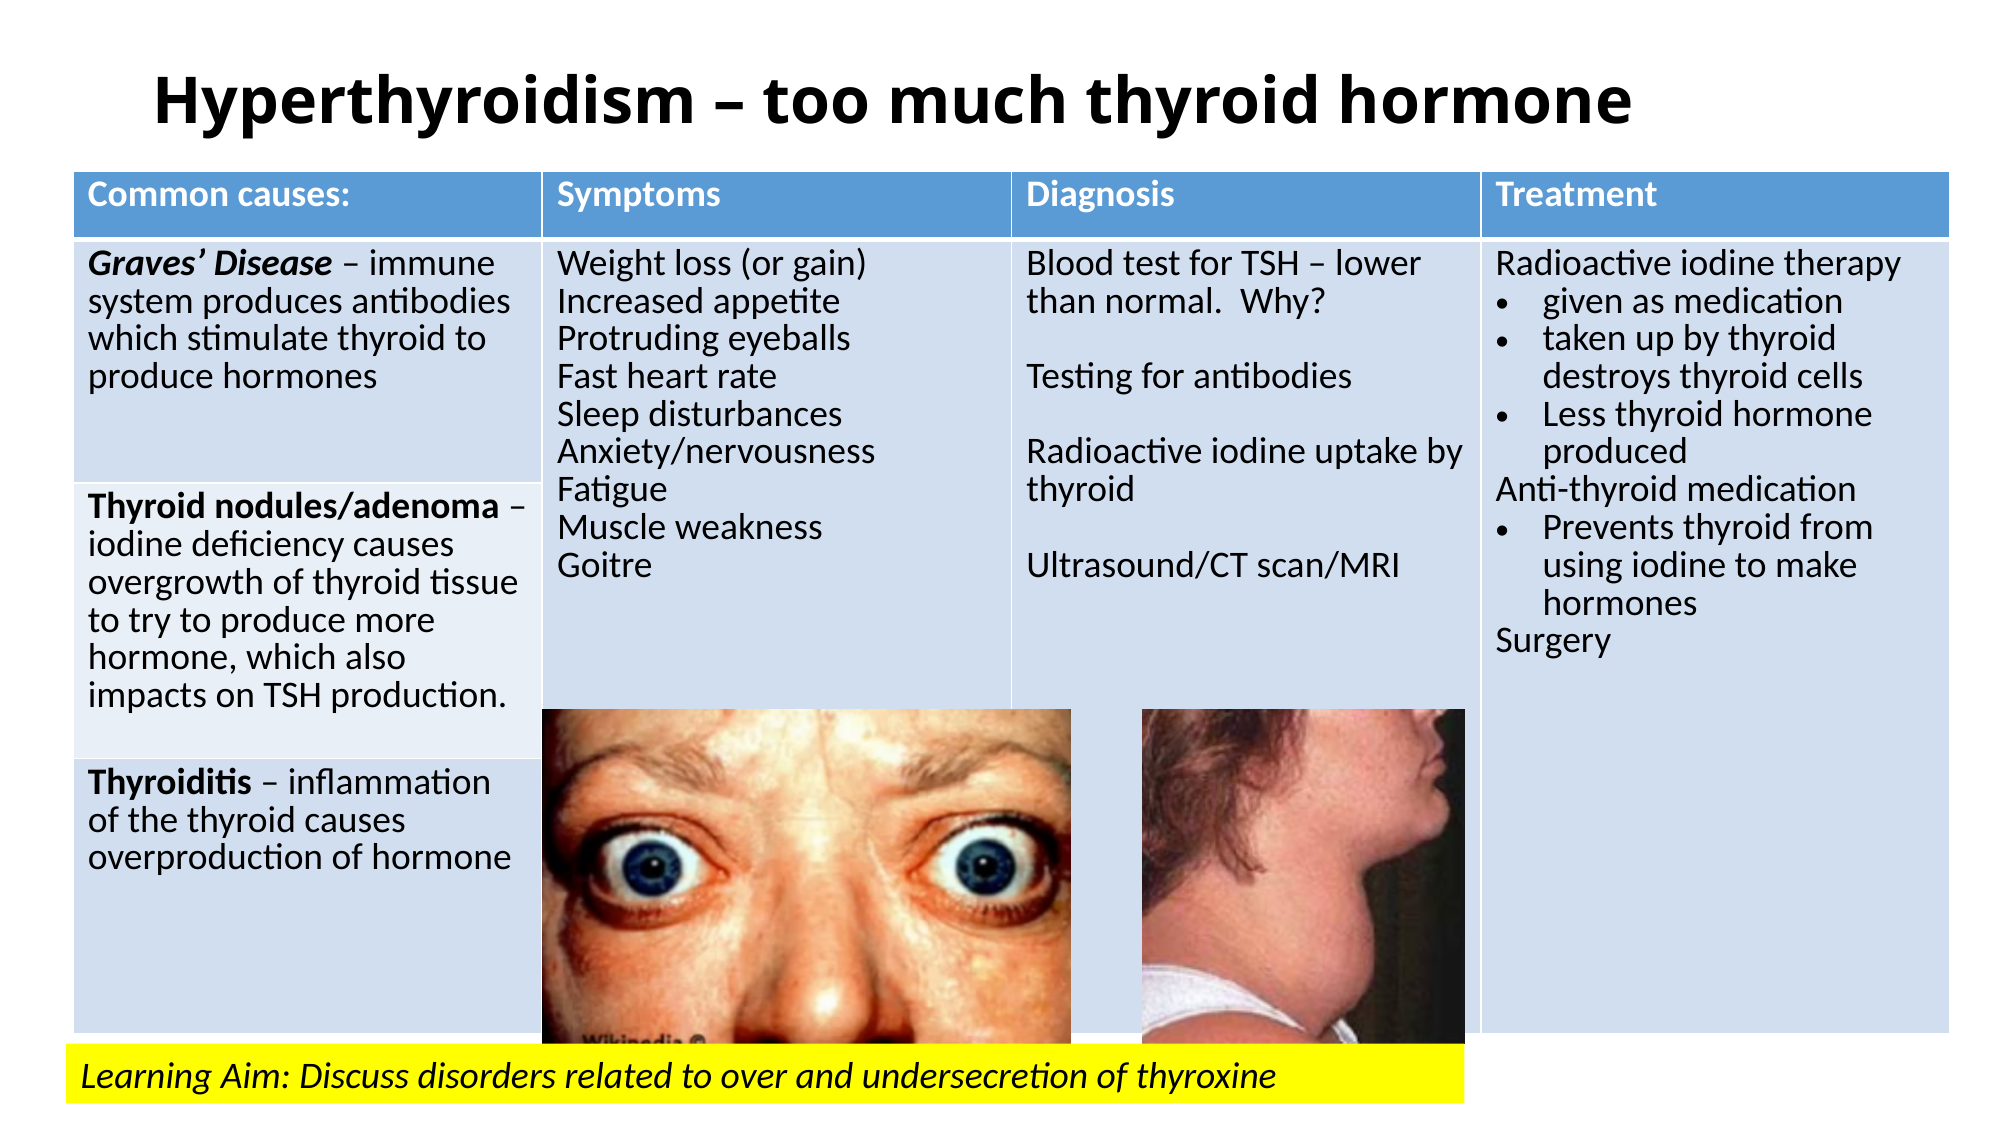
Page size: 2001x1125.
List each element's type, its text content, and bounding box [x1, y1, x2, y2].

title Hyperthyroidism – too much thyroid hormone [137, 34, 1863, 170]
table_header Common causes: [74, 172, 541, 237]
table_cell Blood test for TSH – lower than normal. Why? Testing for antibodies Radioactive iodine uptake by thyroid Ultrasound/CT scan/MRI [1012, 242, 1480, 1033]
table_header Symptoms [543, 172, 1011, 237]
picture [542, 709, 1071, 1044]
picture [1142, 709, 1465, 1044]
text_box Learning Aim: Discuss disorders related to over and undersecretion of thyroxine [65, 1043, 1465, 1104]
table_cell Thyroid nodules/adenoma – iodine deficiency causes overgrowth of thyroid tissue to try to produce more hormone, which also impacts on TSH production. [74, 484, 541, 758]
table_cell Thyroiditis – inflammation of the thyroid causes overproduction of hormone [74, 759, 541, 1033]
table_cell Graves’ Disease – immune system produces antibodies which stimulate thyroid to produce hormones [74, 242, 541, 482]
table_cell Weight loss (or gain) Increased appetite Protruding eyeballs Fast heart rate Sleep disturbances Anxiety/nervousness Fatigue Muscle weakness Goitre [543, 242, 1011, 709]
table_header Diagnosis [1012, 172, 1480, 237]
table_cell Radioactive iodine therapy given as medication taken up by thyroid destroys thyroid cells Less thyroid hormone produced Anti-thyroid medication Prevents thyroid from using iodine to make hormones Surgery [1482, 242, 1949, 1033]
table_header Treatment [1482, 172, 1949, 237]
